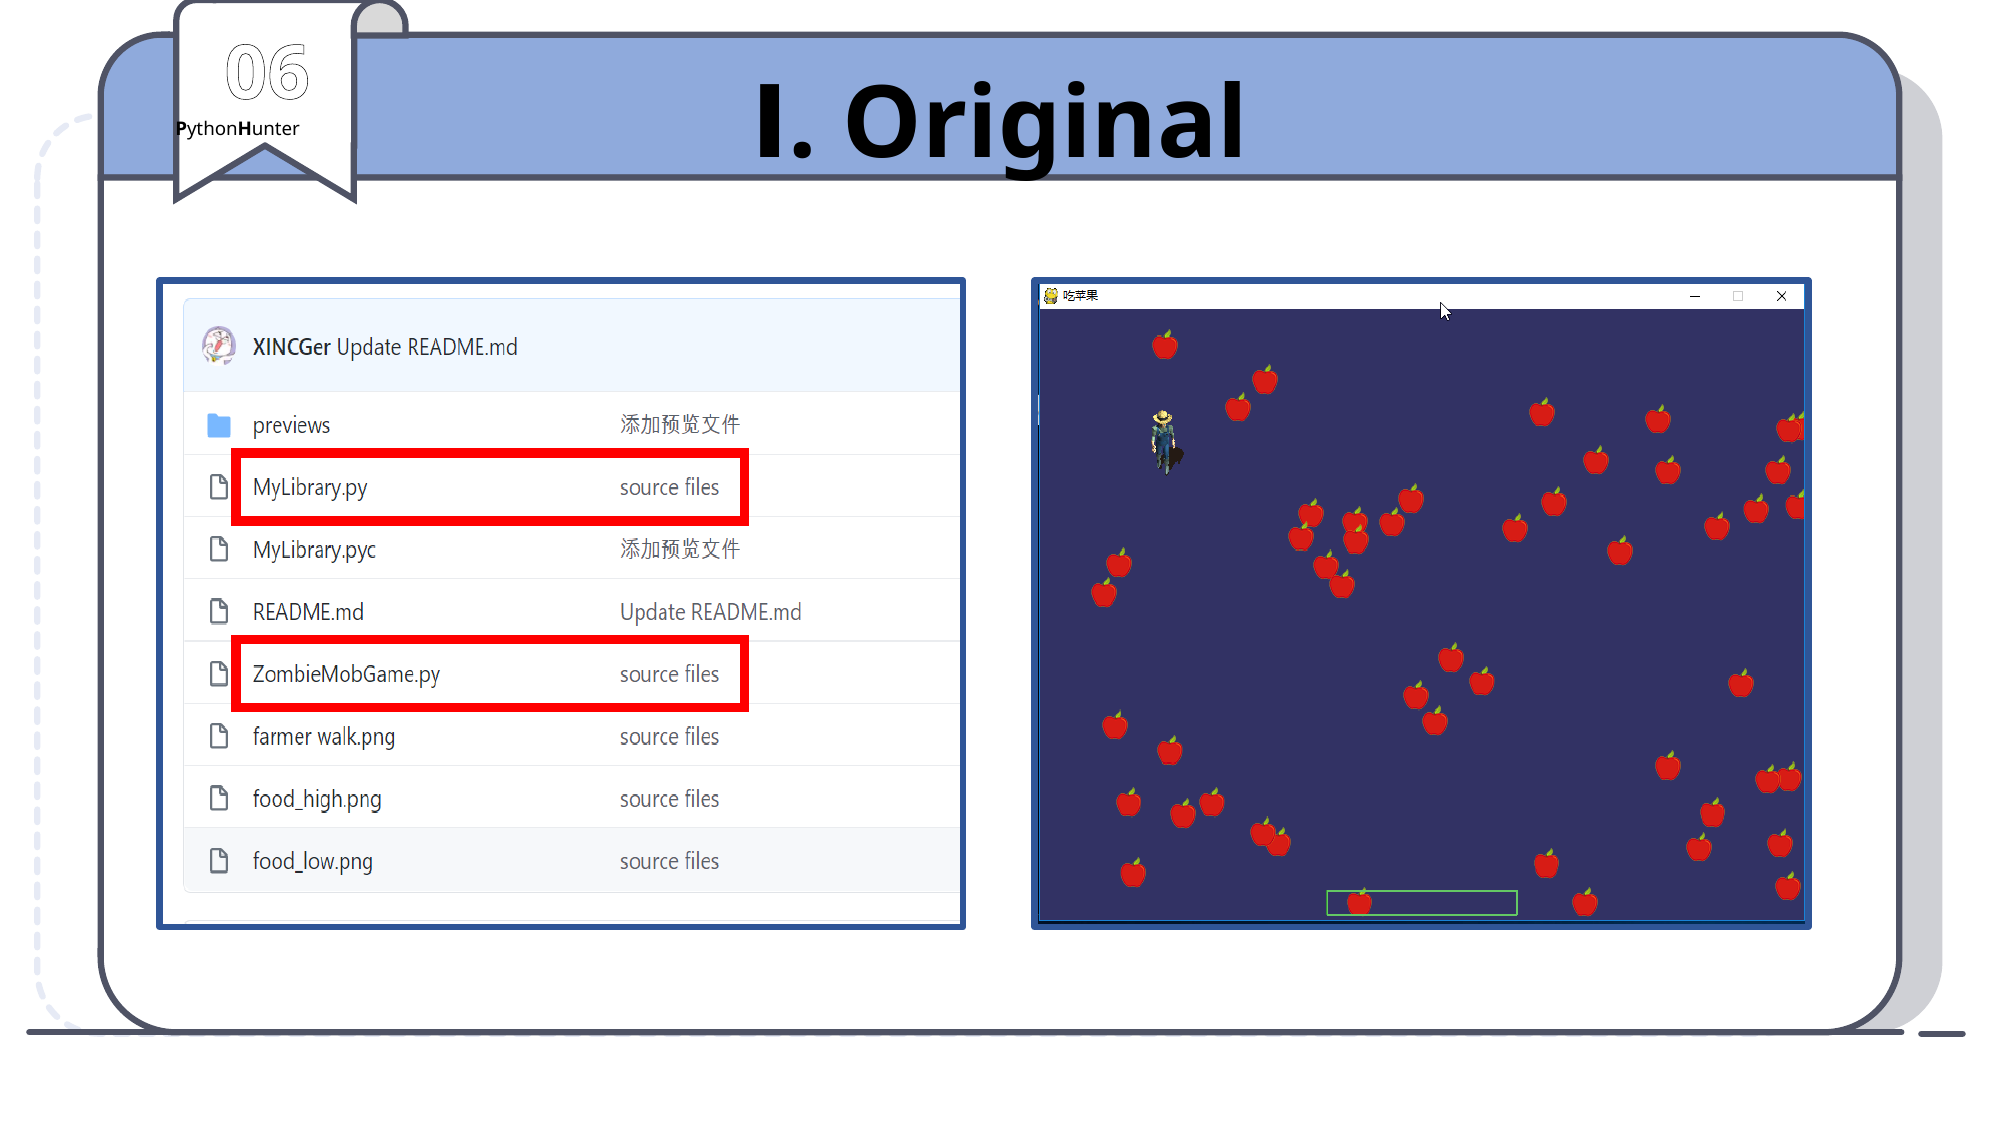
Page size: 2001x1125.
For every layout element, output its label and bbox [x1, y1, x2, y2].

text_box [29, 0, 1963, 1034]
picture [1037, 283, 1806, 925]
text_box [162, 283, 960, 925]
